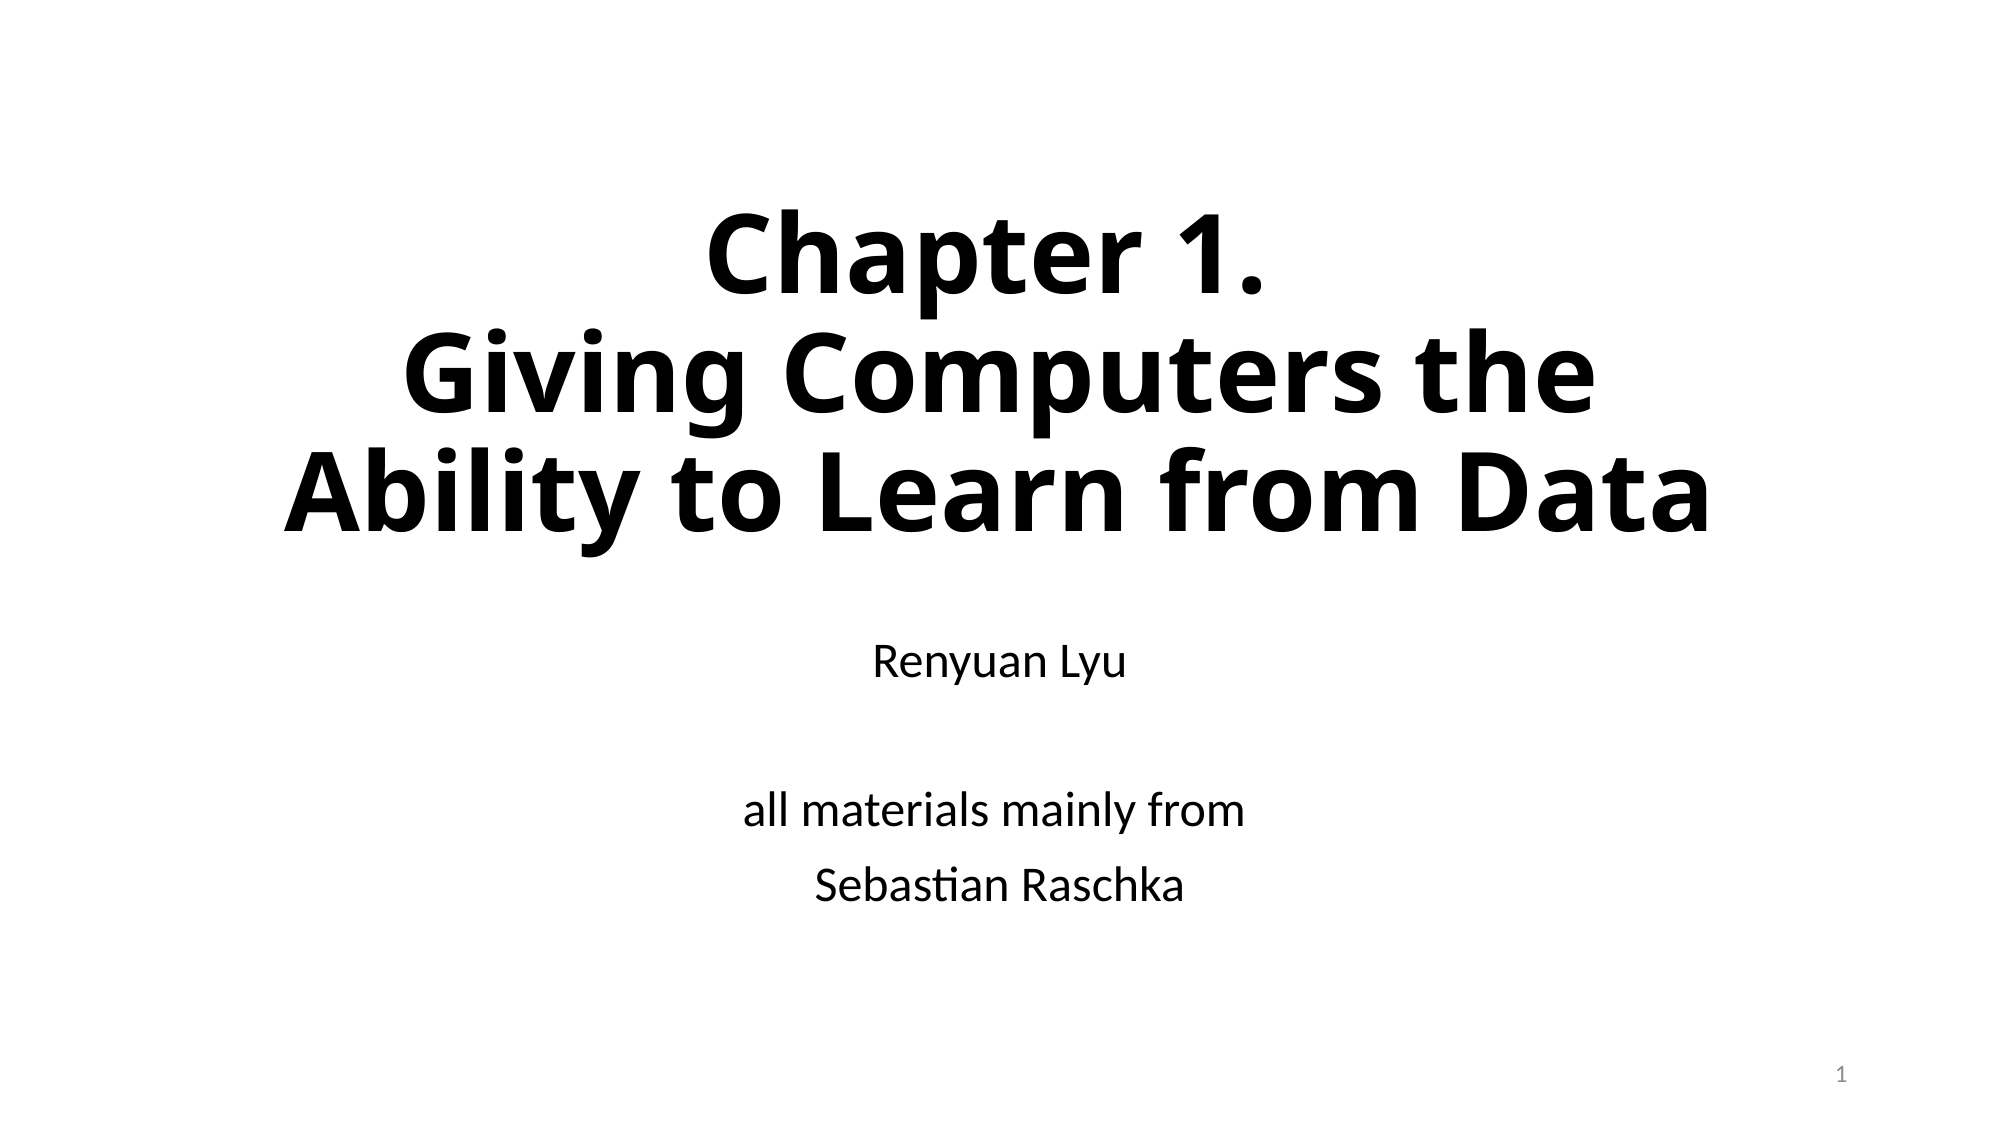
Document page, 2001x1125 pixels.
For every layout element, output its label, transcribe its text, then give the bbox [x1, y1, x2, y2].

subtitle Renyuan Lyu all materials mainly from Sebastian Raschka [249, 626, 1750, 941]
title Chapter 1. Giving Computers the Ability to Learn from Data [249, 184, 1750, 563]
slide_number 1 [1412, 1042, 1863, 1103]
